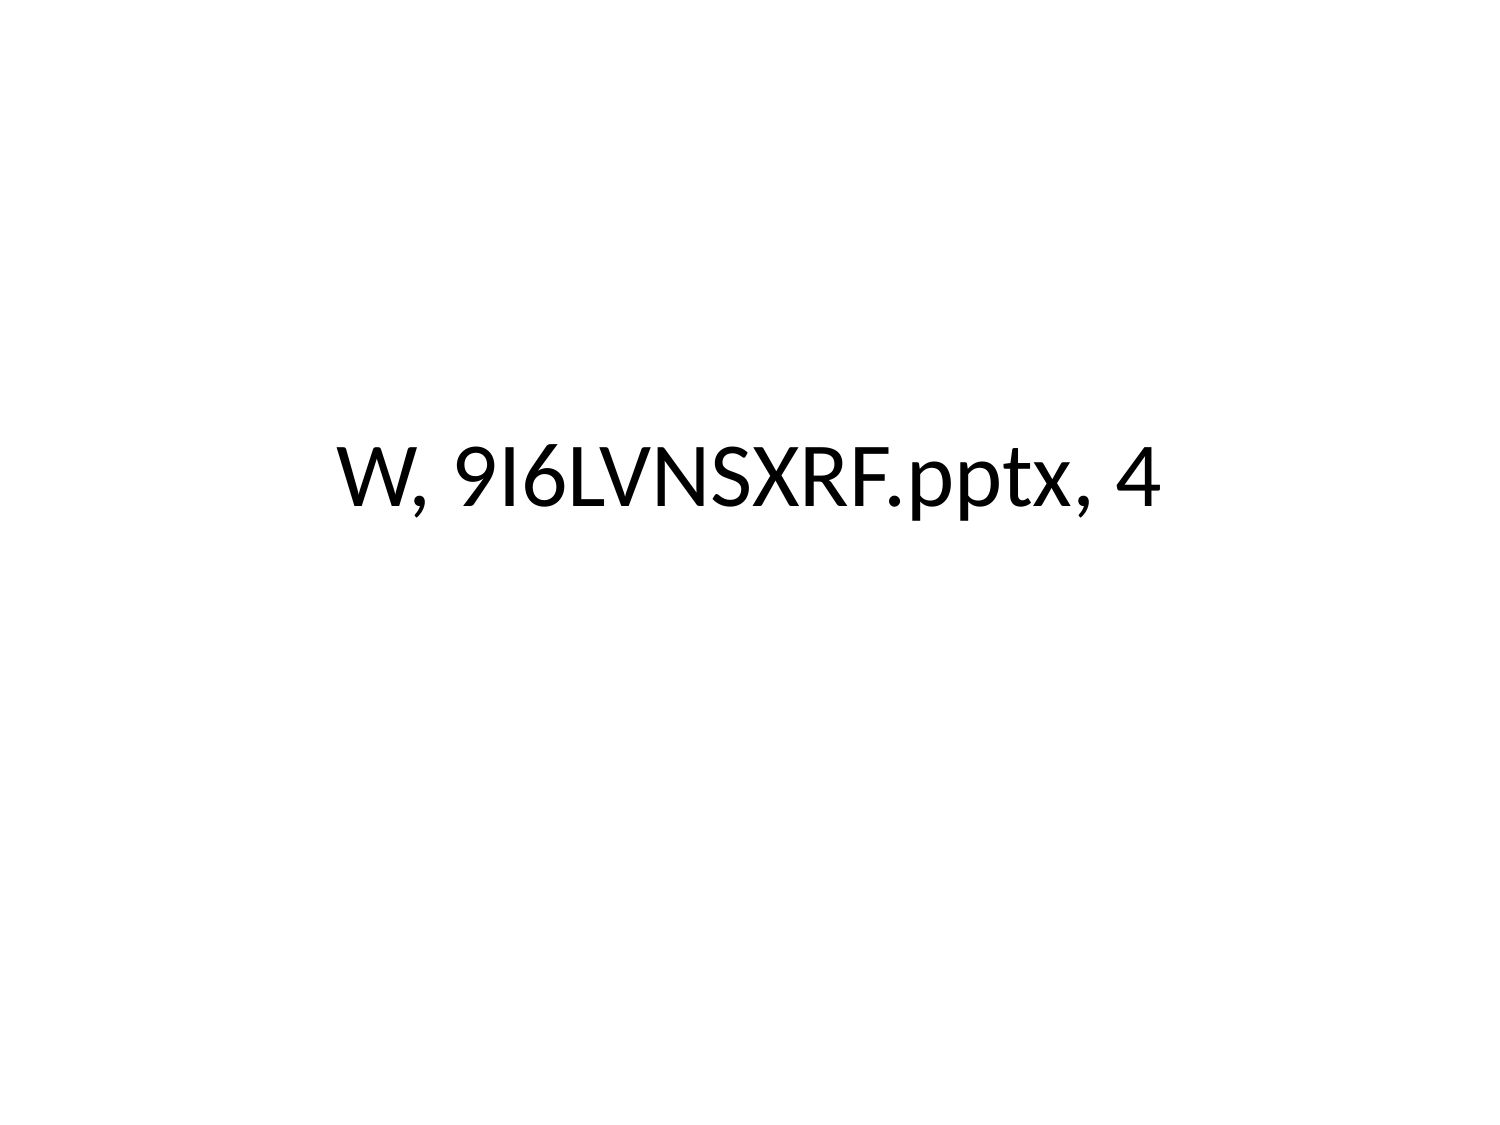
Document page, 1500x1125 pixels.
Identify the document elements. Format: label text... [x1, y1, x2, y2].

title W, 9I6LVNSXRF.pptx, 4 [112, 349, 1388, 591]
